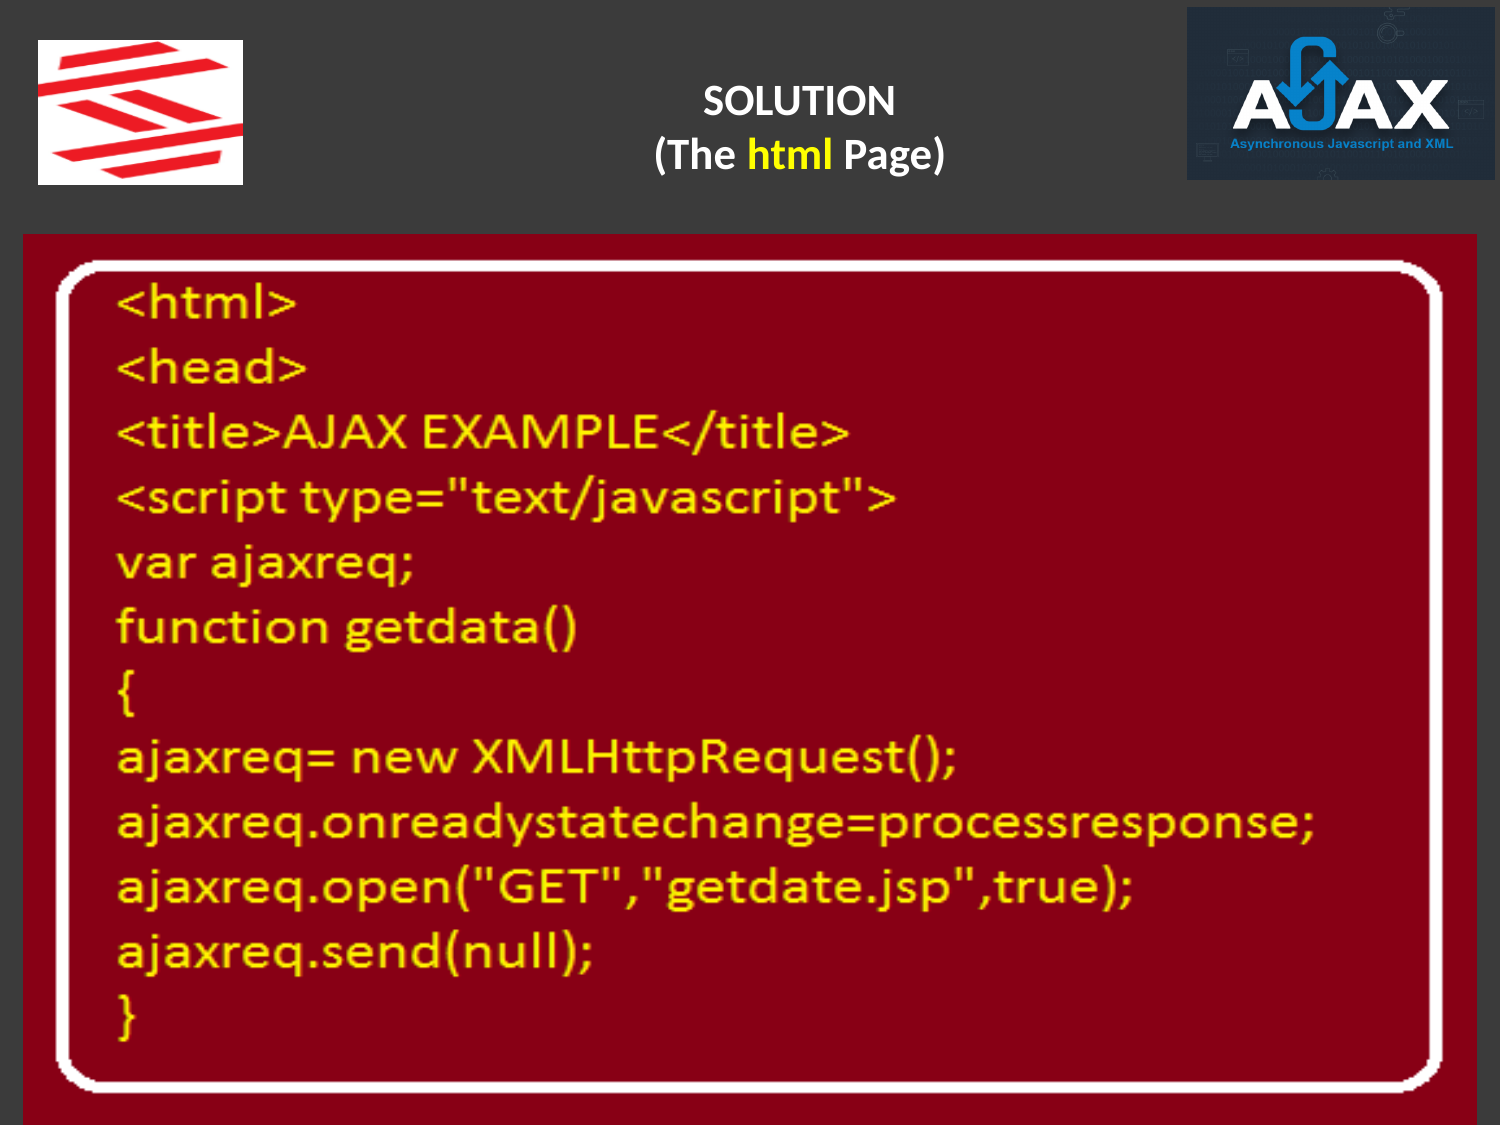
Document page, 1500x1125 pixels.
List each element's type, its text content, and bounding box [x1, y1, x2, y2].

picture [37, 40, 243, 185]
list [23, 234, 1477, 1125]
picture [1186, 7, 1495, 181]
title SOLUTION (The html Page) [1496, 62, 1500, 187]
title SOLUTION (The html Page) [247, 62, 1184, 187]
